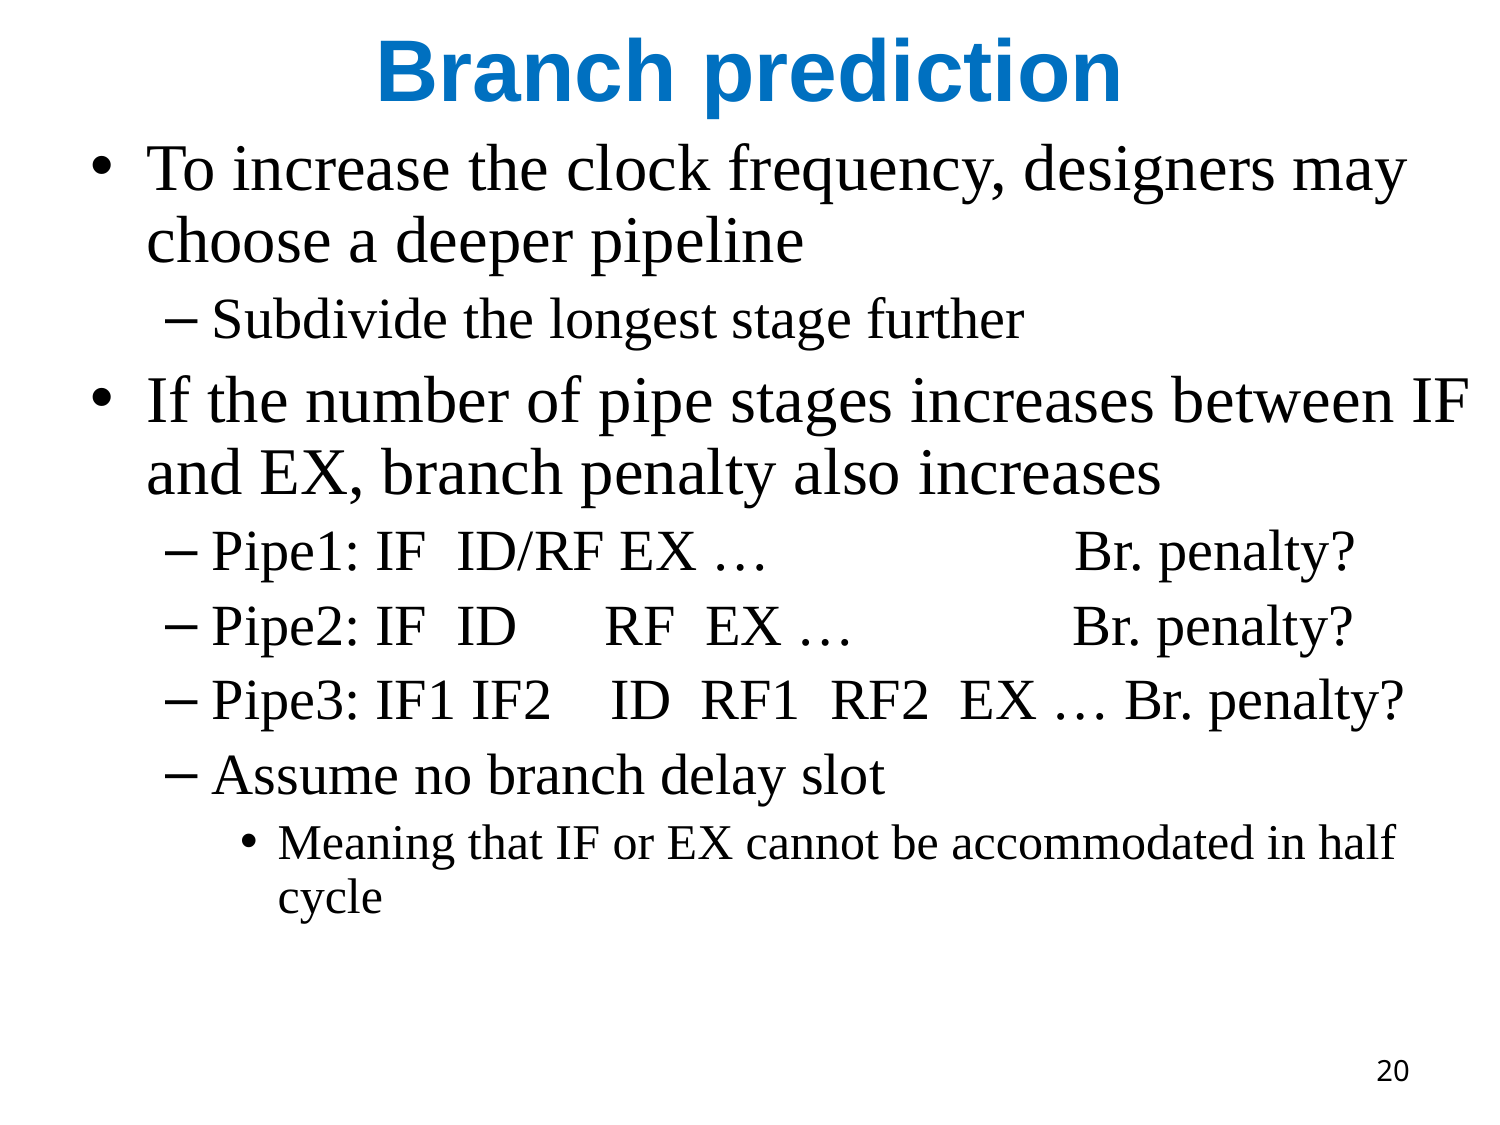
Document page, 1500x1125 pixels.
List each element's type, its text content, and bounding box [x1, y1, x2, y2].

title Branch prediction [0, 0, 1500, 133]
list To increase the clock frequency, designers may choose a deeper pipeline Subdivide the longest stage further If the number of pipe stages increases between IF and EX, branch penalty also increases Pipe1: IF ID/RF EX … Br. penalty? Pipe2: IF ID RF EX … Br. penalty? Pipe3: IF1 IF2 ID RF1 RF2 EX … Br. penalty? Assume no branch delay slot Meaning that IF or EX cannot be accommodated in half cycle [75, 125, 1500, 1125]
